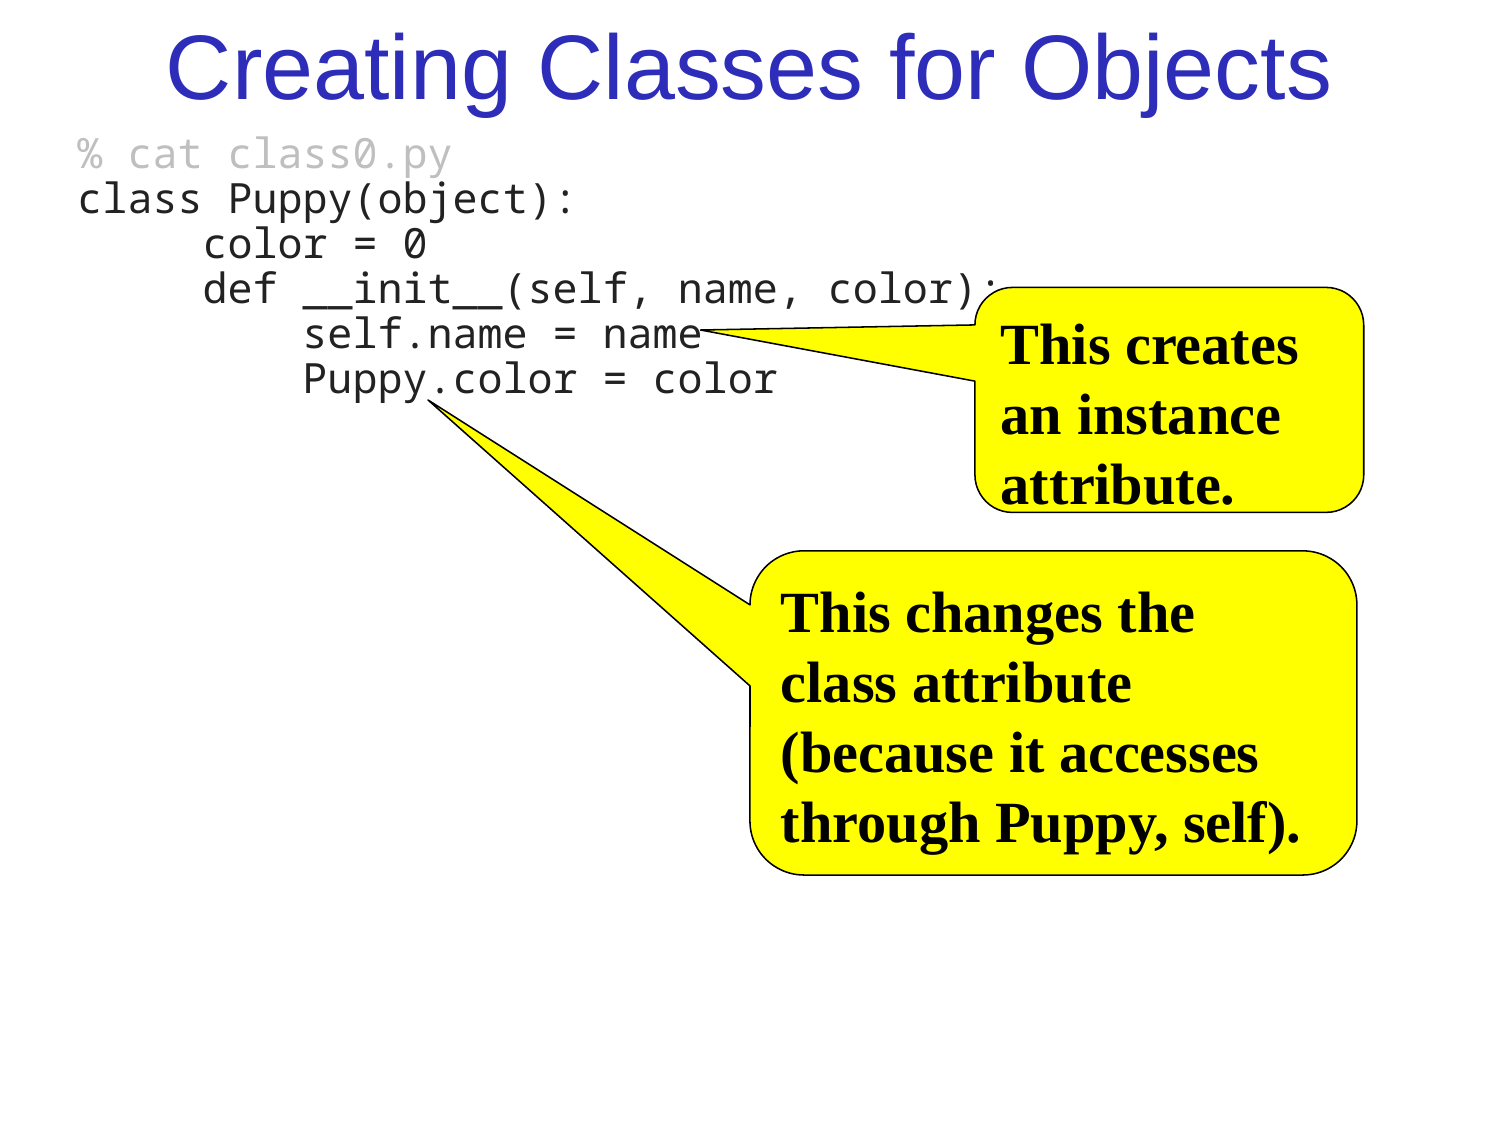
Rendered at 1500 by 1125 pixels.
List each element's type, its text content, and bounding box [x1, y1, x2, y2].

title Creating Classes for Objects [87, 0, 1413, 125]
text_box This changes the class attribute (because it accesses through Puppy, self). [428, 399, 1357, 876]
text_box This creates an instance attribute. [700, 287, 1364, 513]
list % cat class0.py class Puppy(object): color = 0 def __init__(self, name, color): self.name = name Puppy.color = color <class '__main__.Puppy'> black <__main__.Puppy object at 0x6ffffc8bd68> black [62, 125, 1425, 1088]
